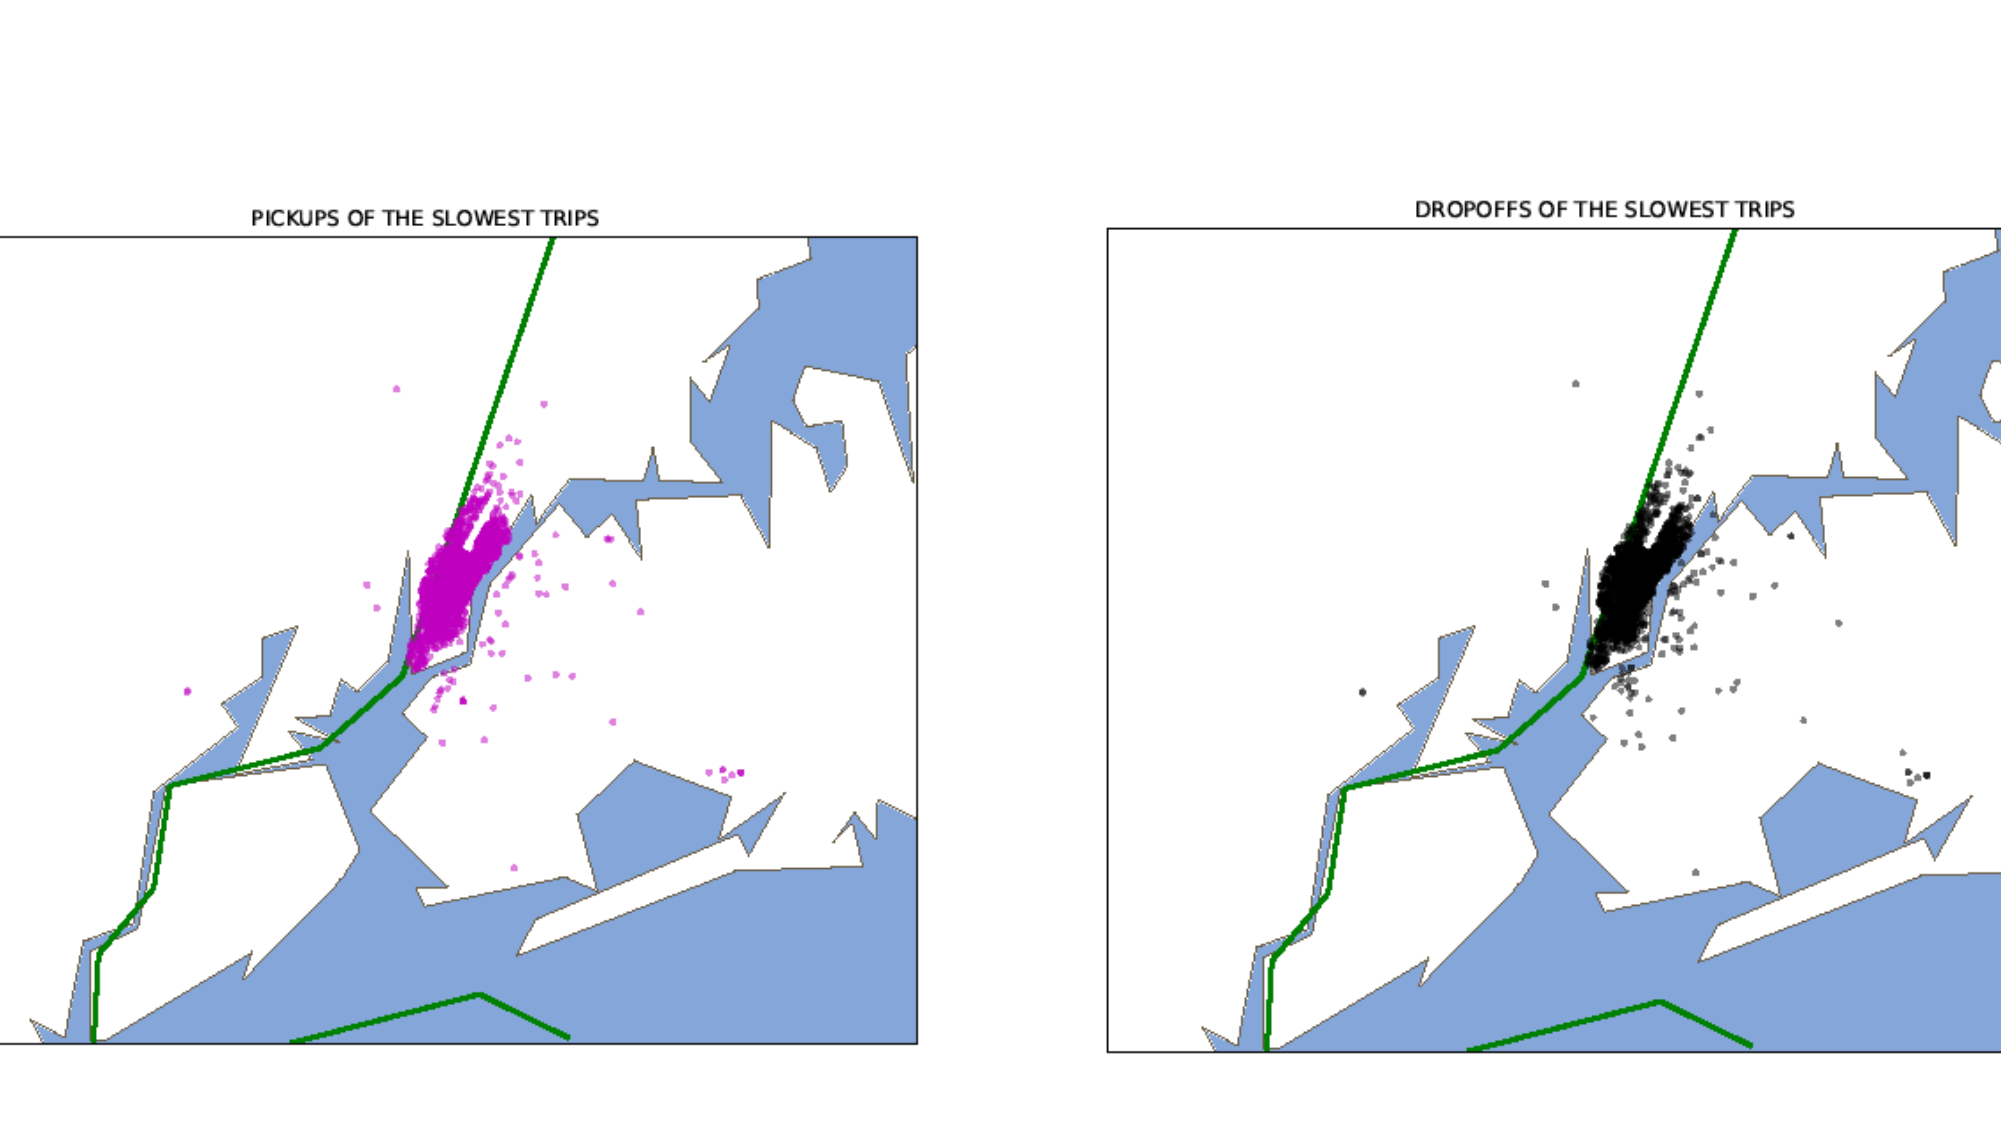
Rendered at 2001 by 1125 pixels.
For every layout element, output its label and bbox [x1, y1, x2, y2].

text_box [946, 0, 2000, 1125]
text_box [0, 12, 946, 1125]
